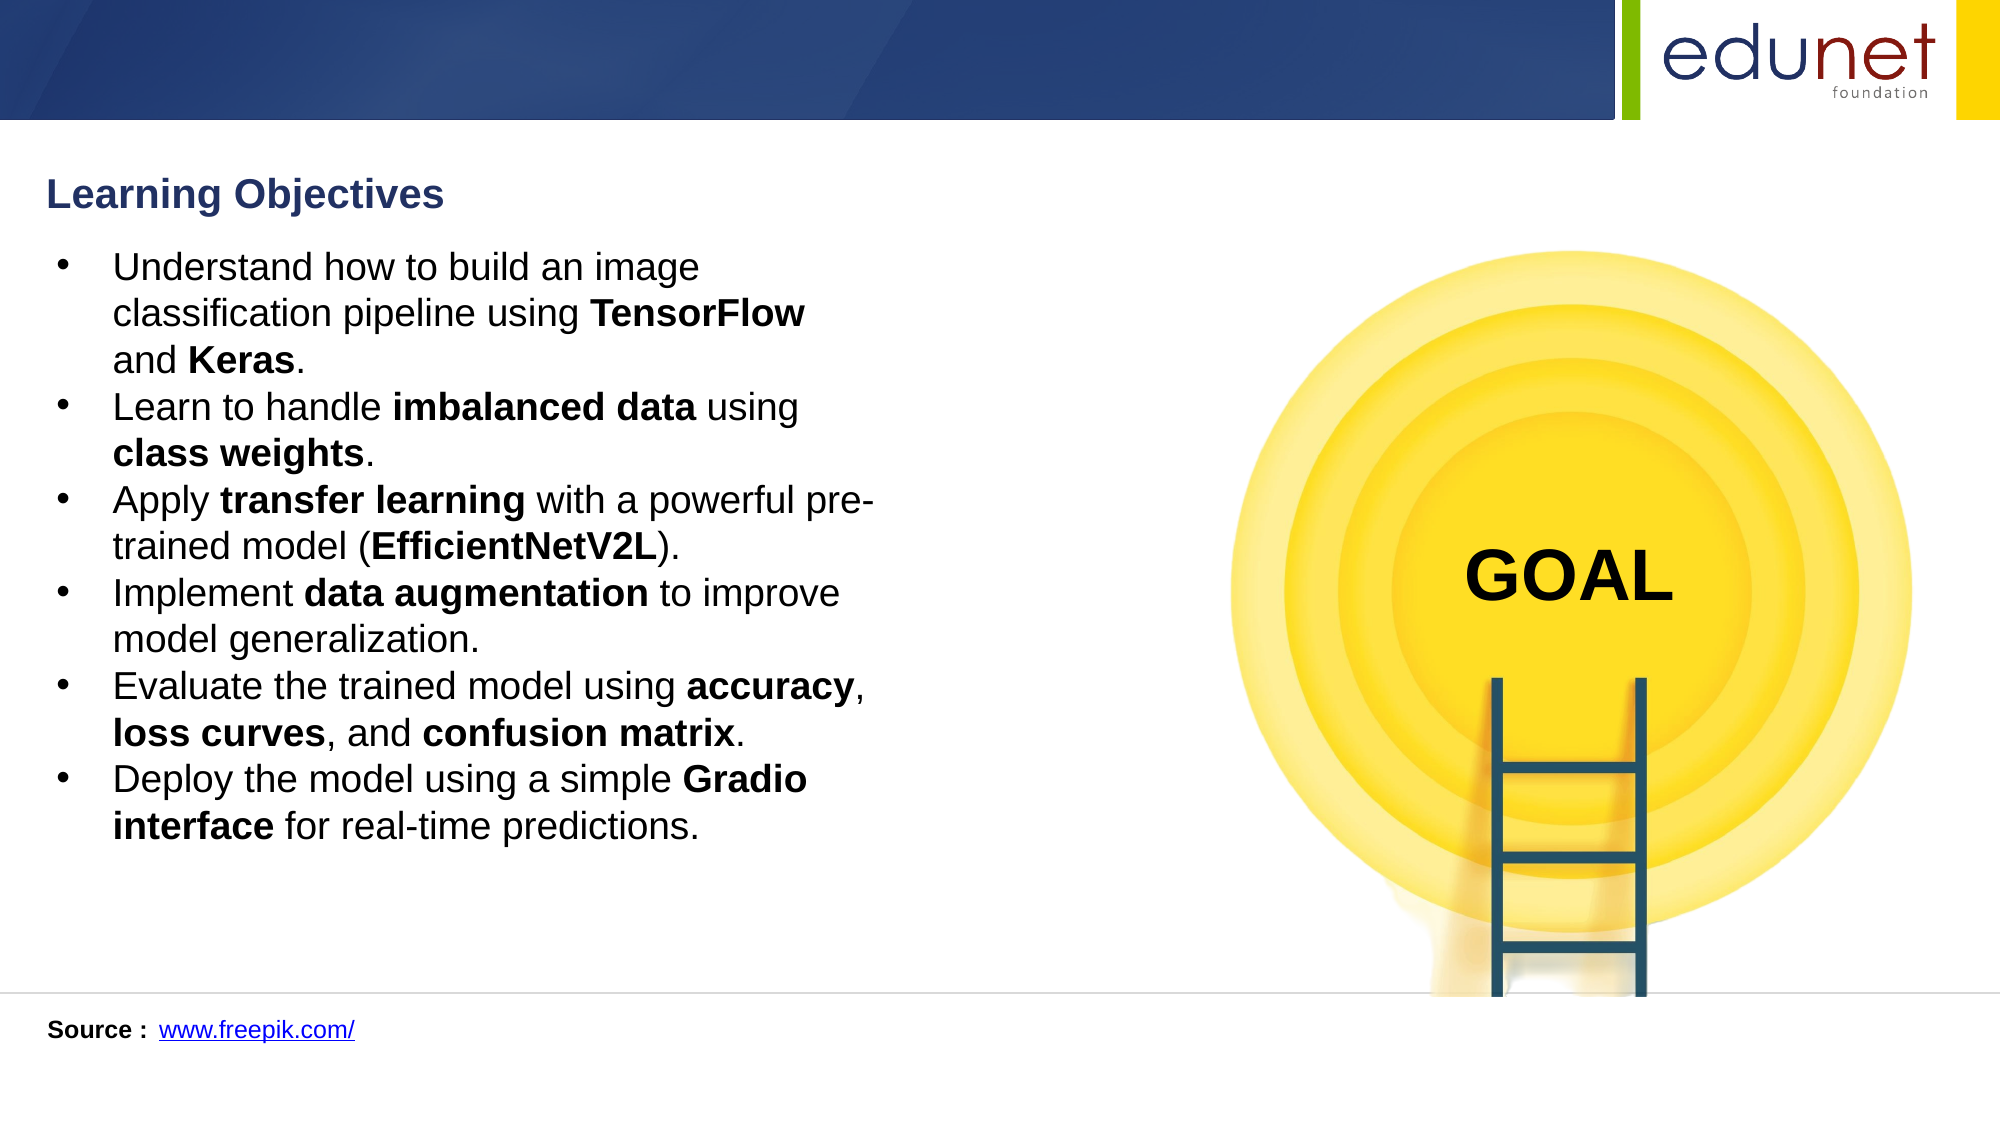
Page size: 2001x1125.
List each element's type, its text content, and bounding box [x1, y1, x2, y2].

text_box Understand how to build an image classification pipeline using TensorFlow and Keras. Learn to handle imbalanced data using class weights. Apply transfer learning with a powerful pre-trained model (EfficientNetV2L). Implement data augmentation to improve model generalization. Evaluate the trained model using accuracy, loss curves, and confusion matrix. Deploy the model using a simple Gradio interface for real-time predictions. [41, 233, 892, 902]
text_box www.freepik.com/ [144, 1006, 447, 1052]
picture [1652, 12, 1948, 108]
text_box Learning Objectives [31, 159, 467, 225]
picture [1204, 236, 1944, 997]
text_box Source : [32, 1006, 144, 1052]
